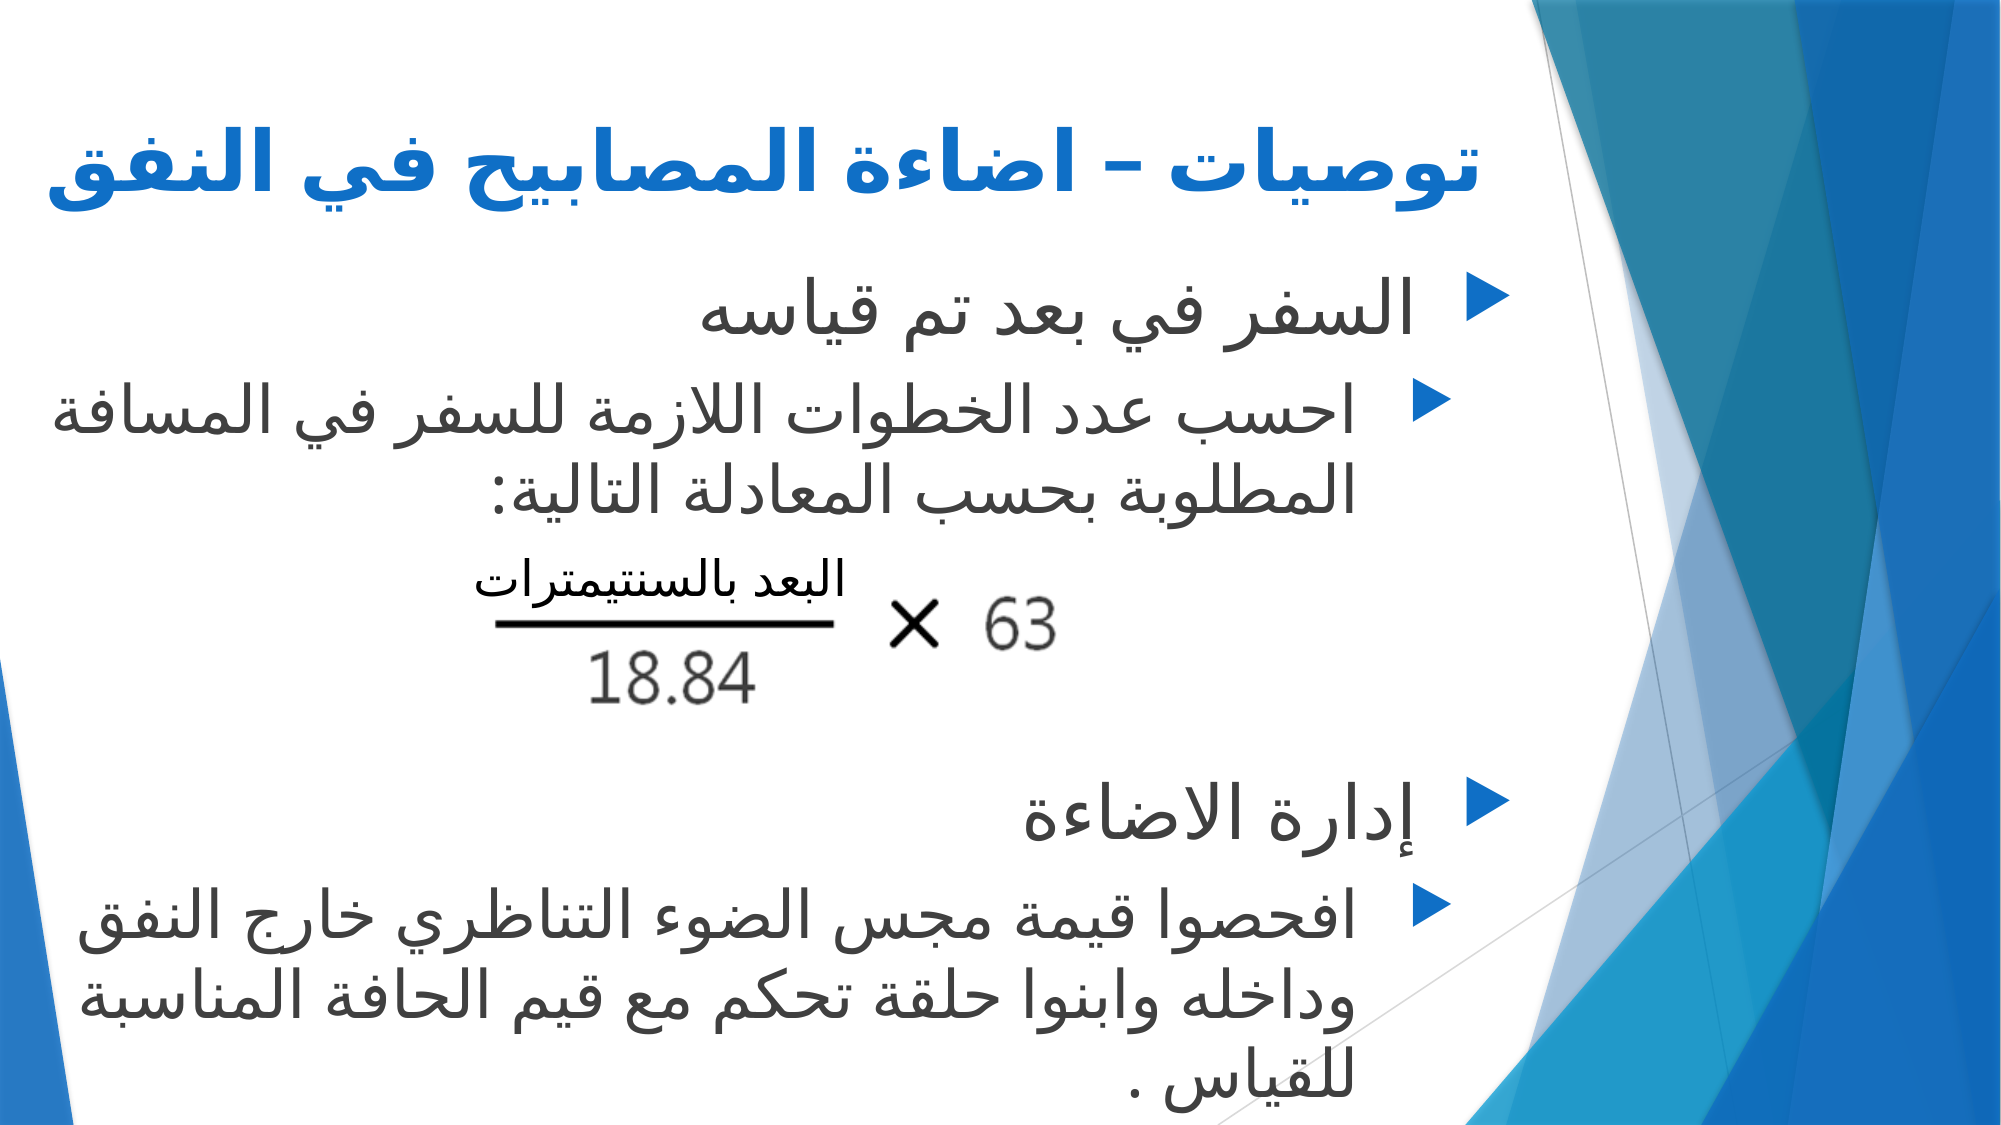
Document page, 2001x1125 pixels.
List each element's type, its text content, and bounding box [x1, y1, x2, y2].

title توصيات – اضاءة المصابيح في النفق [25, 99, 1522, 251]
text_box البعد بالسنتيمترات [458, 539, 880, 615]
picture [472, 545, 1075, 722]
list السفر في بعد تم قياسه احسب عدد الخطوات اللازمة للسفر في المسافة المطلوبة بحسب المعادلة التالية: إدارة الاضاءة افحصوا قيمة مجس الضوء التناظري خارج النفق وداخله وابنوا حلقة تحكم مع قيم الحافة المناسبة للقياس . [0, 251, 1522, 1125]
